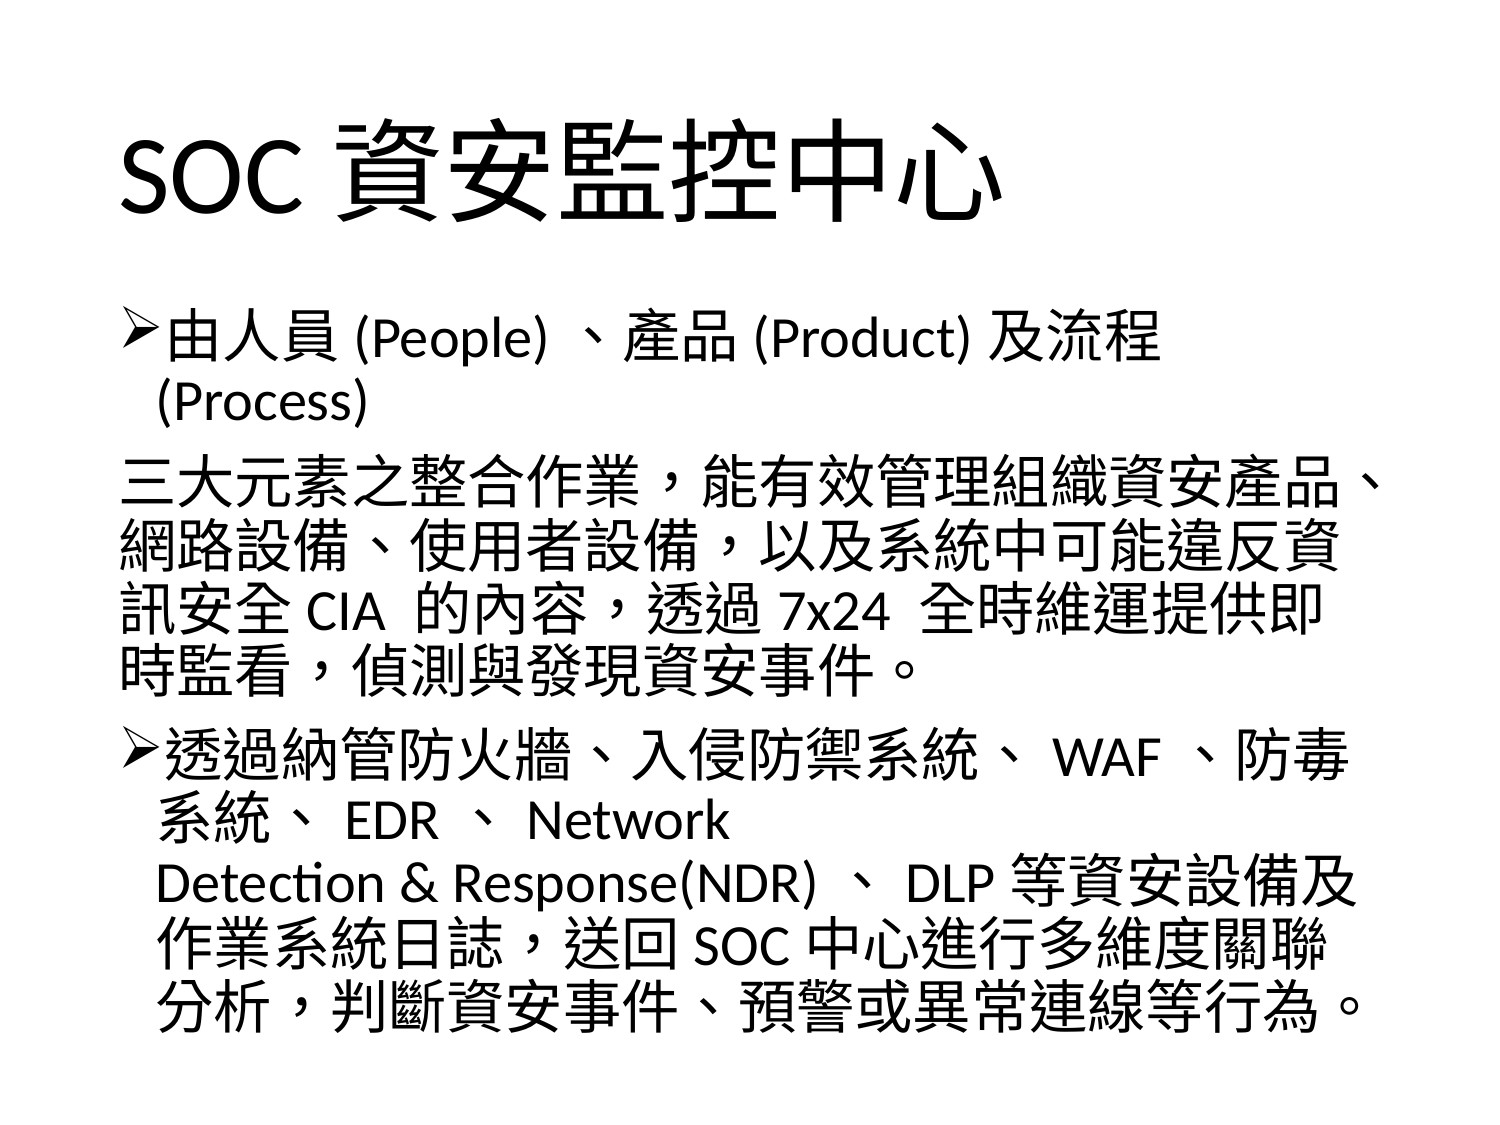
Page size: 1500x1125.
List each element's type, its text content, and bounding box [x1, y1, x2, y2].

title SOC資安監控中心 [103, 59, 1397, 278]
list 由人員(People)、產品(Product)及流程(Process) 三大元素之整合作業，能有效管理組織資安產品、網路設備、使用者設備，以及系統中可能違反資訊安全CIA 的內容，透過7x24 全時維運提供即時監看，偵測與發現資安事件。 透過納管防火牆、入侵防禦系統、WAF、防毒系統、EDR、Network Detection & Response(NDR)、DLP等資安設備及作業系統日誌，送回SOC中心進行多維度關聯分析，判斷資安事件、預警或異常連線等行為。 [103, 299, 1397, 1014]
